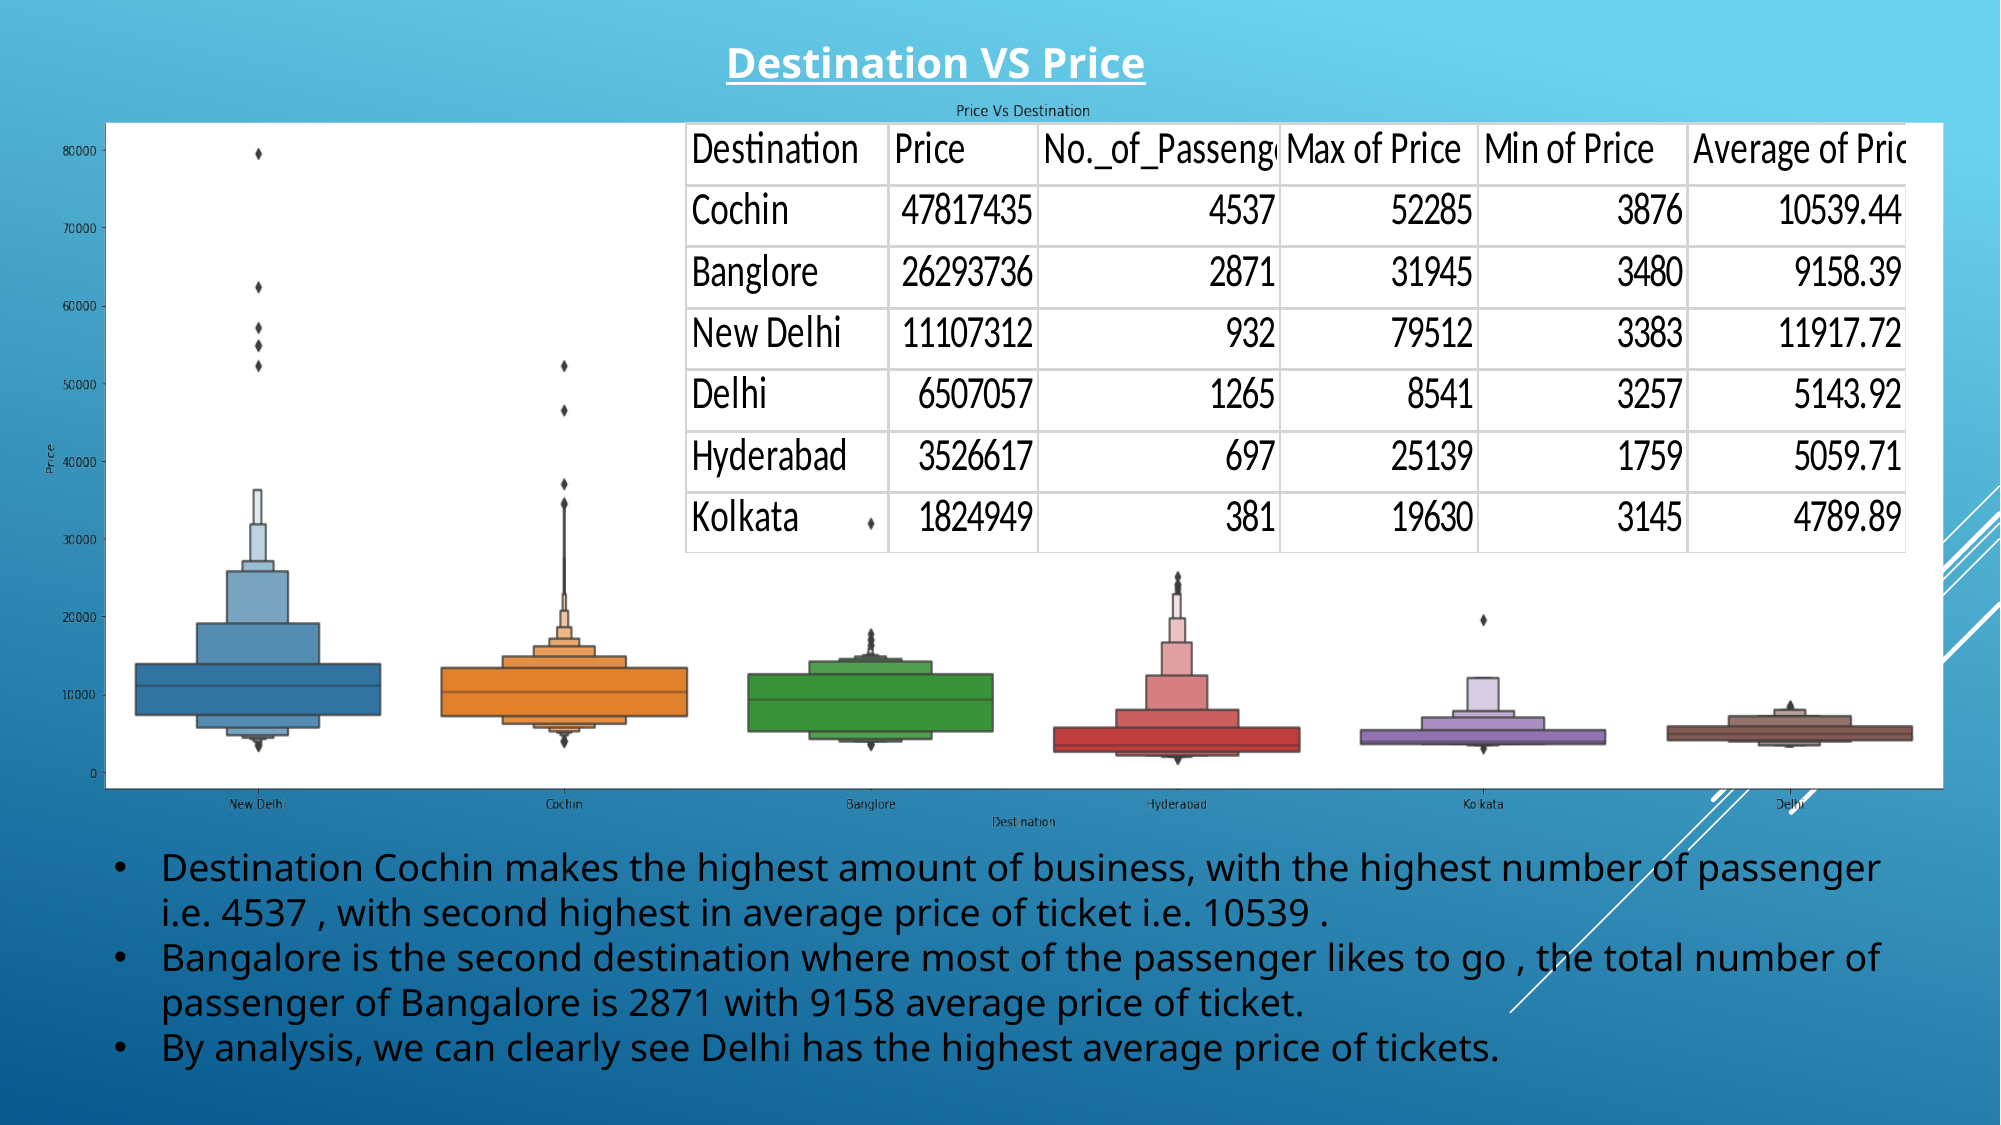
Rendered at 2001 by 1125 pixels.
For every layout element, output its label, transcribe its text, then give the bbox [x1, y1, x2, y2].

text_box Destination Cochin makes the highest amount of business, with the highest number of passenger i.e. 4537 , with second highest in average price of ticket i.e. 10539 . Bangalore is the second destination where most of the passenger likes to go , the total number of passenger of Bangalore is 2871 with 9158 average price of ticket. By analysis, we can clearly see Delhi has the highest average price of tickets. [99, 837, 1950, 1077]
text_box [684, 122, 1908, 556]
picture [37, 94, 1951, 837]
text_box Destination VS Price [477, 29, 1395, 94]
